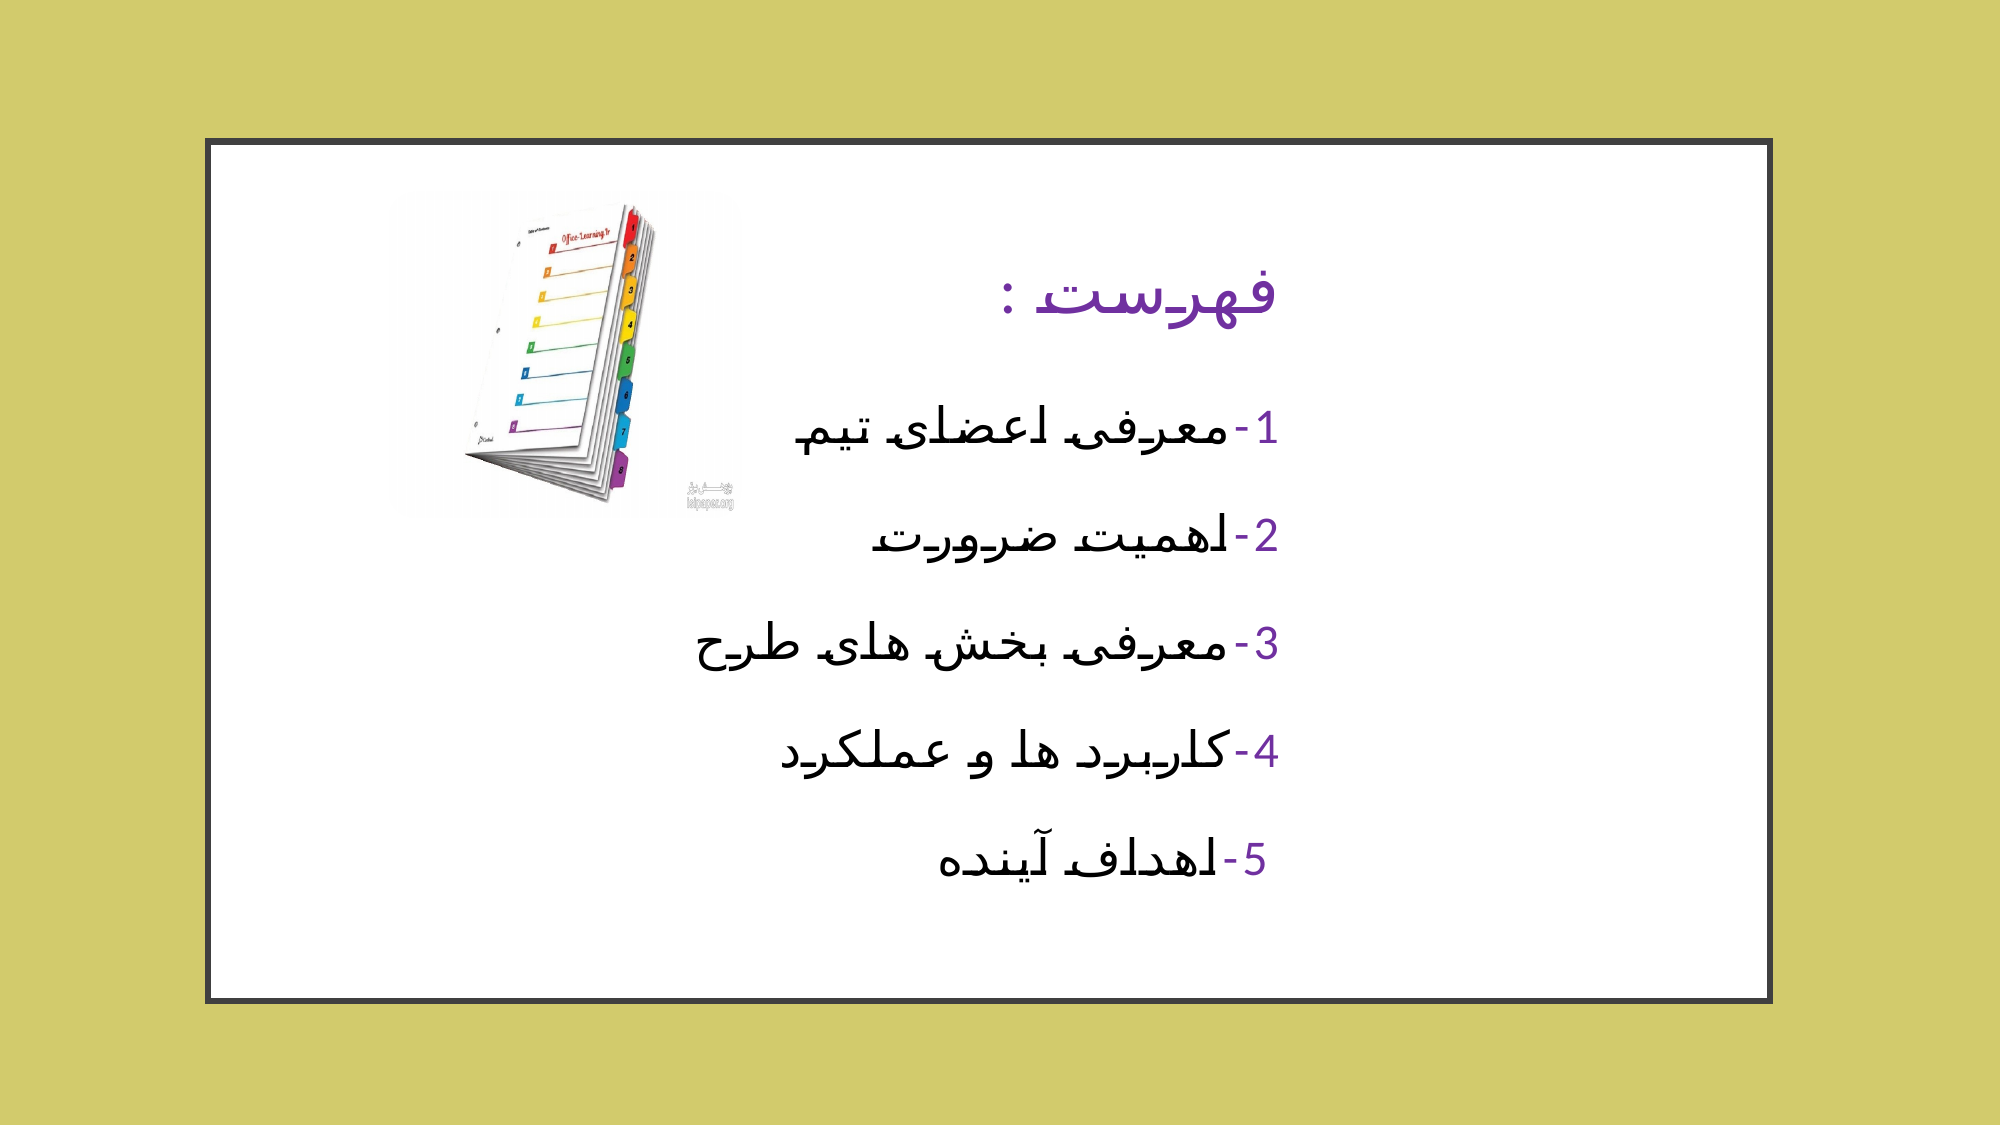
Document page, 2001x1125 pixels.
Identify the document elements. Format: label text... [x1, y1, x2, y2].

title فهرست : 1-معرفی اعضای تیم 2-اهمیت ضرورت 3-معرفی بخش های طرح 4-کاربرد ها و عملکرد 5-اهداف آینده [205, 138, 1773, 1004]
picture [388, 191, 742, 518]
